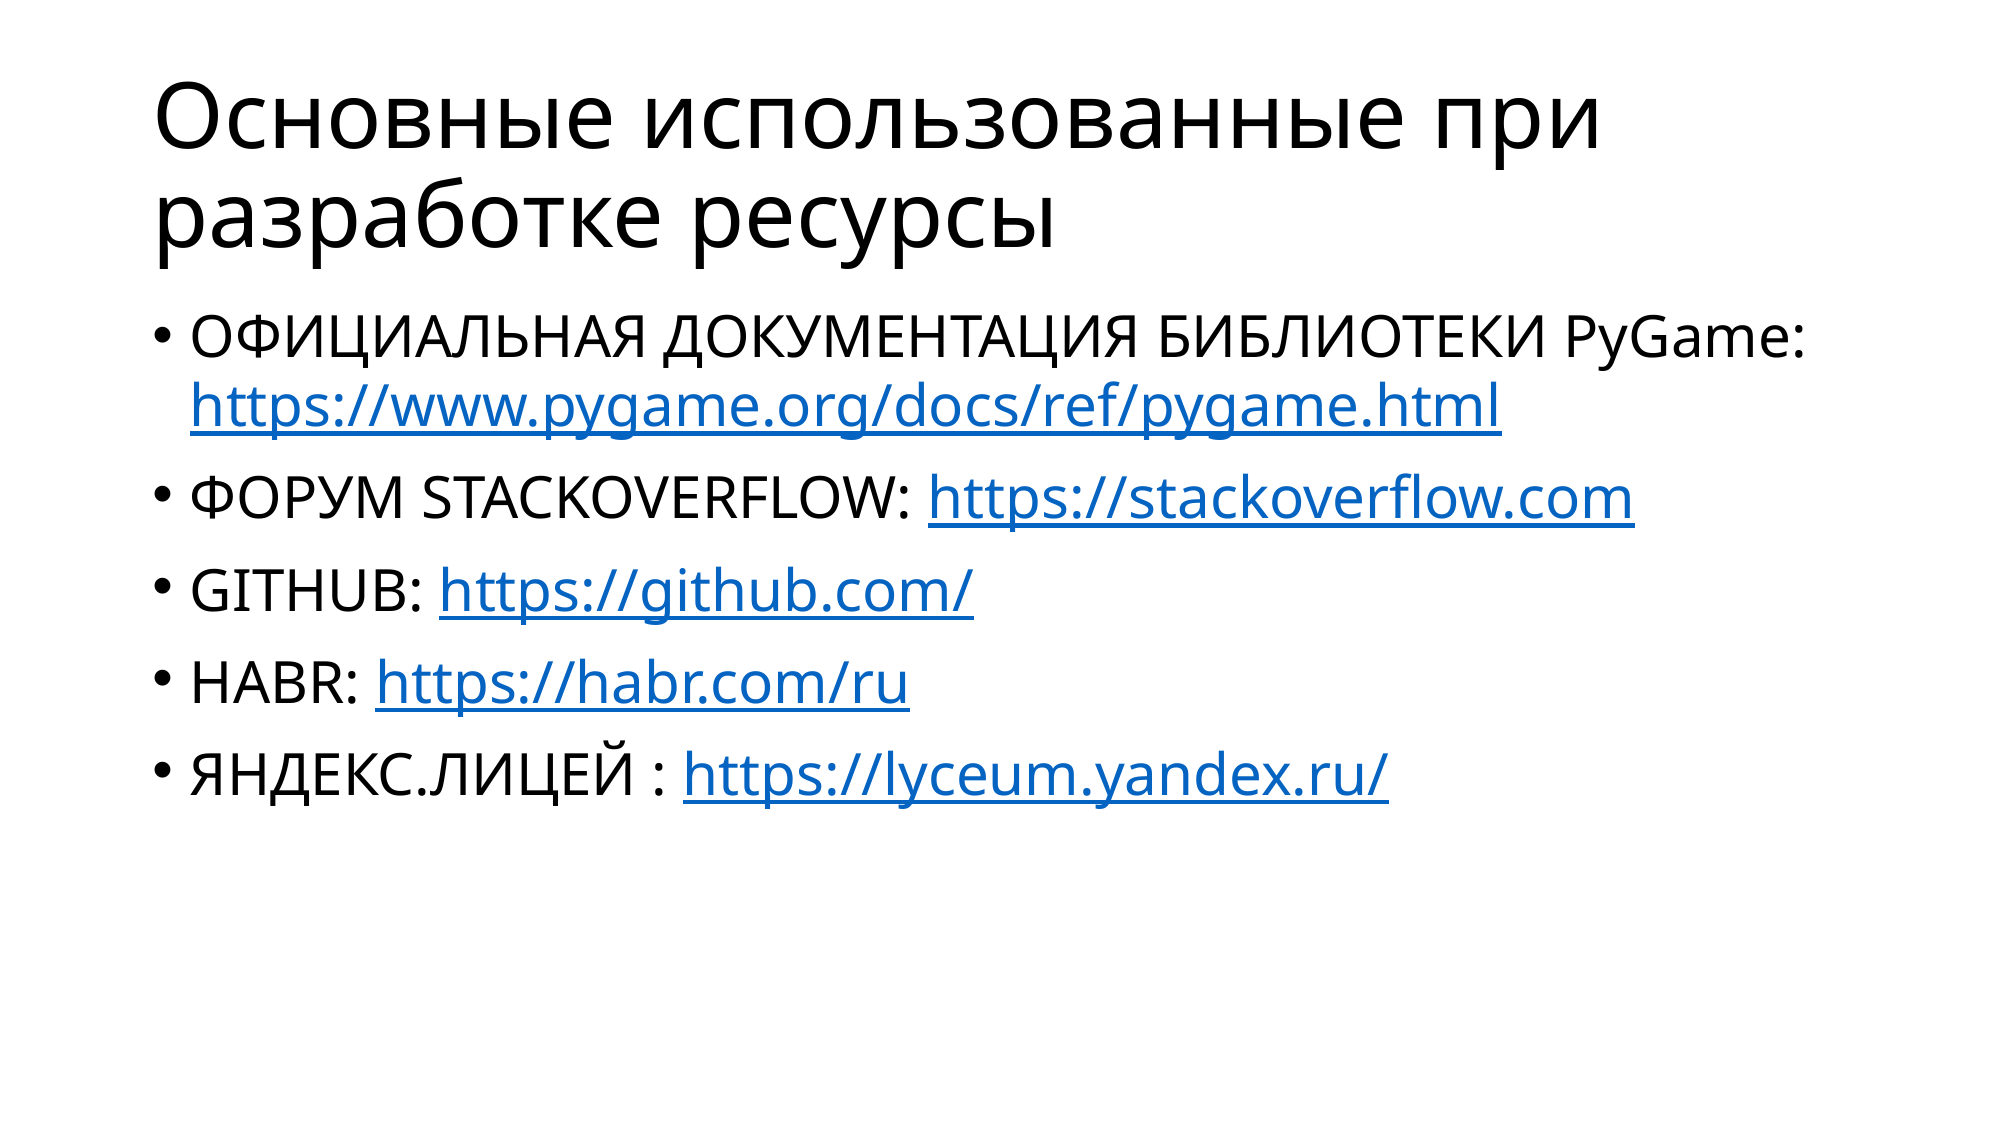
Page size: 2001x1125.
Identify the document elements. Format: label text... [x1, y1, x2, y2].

title Основные использованные при разработке ресурсы [137, 59, 1863, 278]
list ОФИЦИАЛЬНАЯ ДОКУМЕНТАЦИЯ БИБЛИОТЕКИ PyGame: https://www.pygame.org/docs/ref/pygame.html ФОРУМ STACKOVERFLOW: https://stackoverflow.com GITHUB: https://github.com/ HABR: https://habr.com/ru ЯНДЕКС.ЛИЦЕЙ : https://lyceum.yandex.ru/ [137, 299, 1863, 1014]
